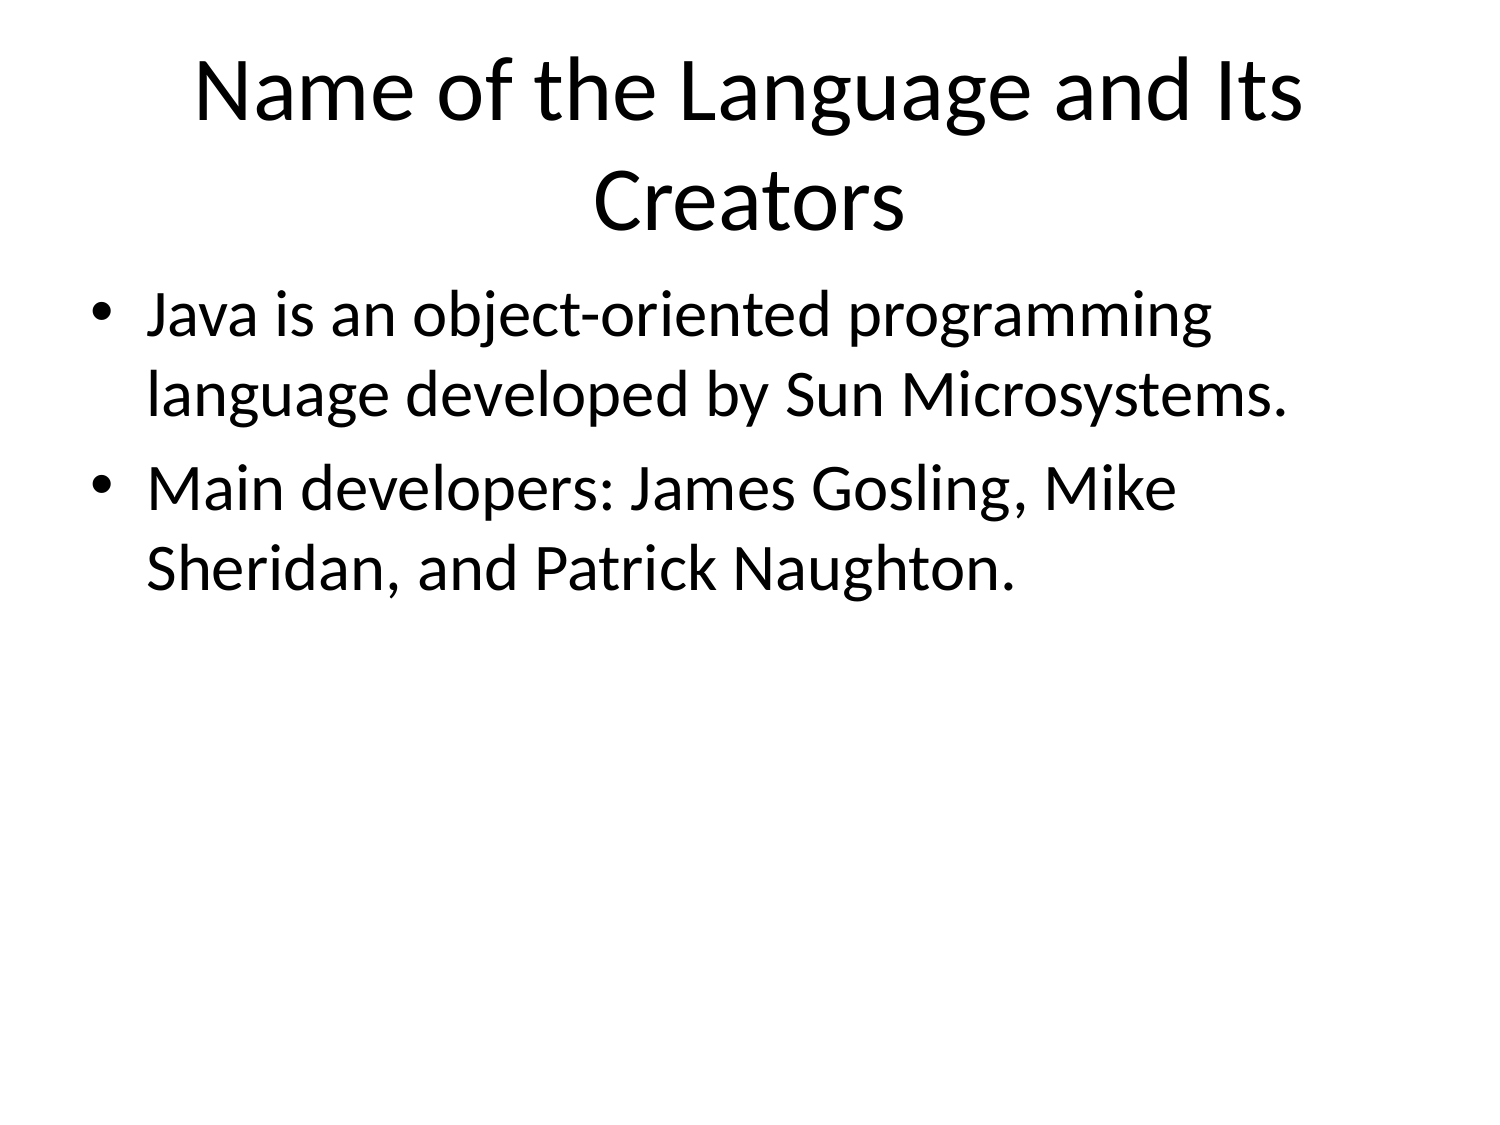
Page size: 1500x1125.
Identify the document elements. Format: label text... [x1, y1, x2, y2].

title Name of the Language and Its Creators [75, 45, 1425, 233]
list Java is an object-oriented programming language developed by Sun Microsystems. Main developers: James Gosling, Mike Sheridan, and Patrick Naughton. [75, 262, 1425, 1005]
